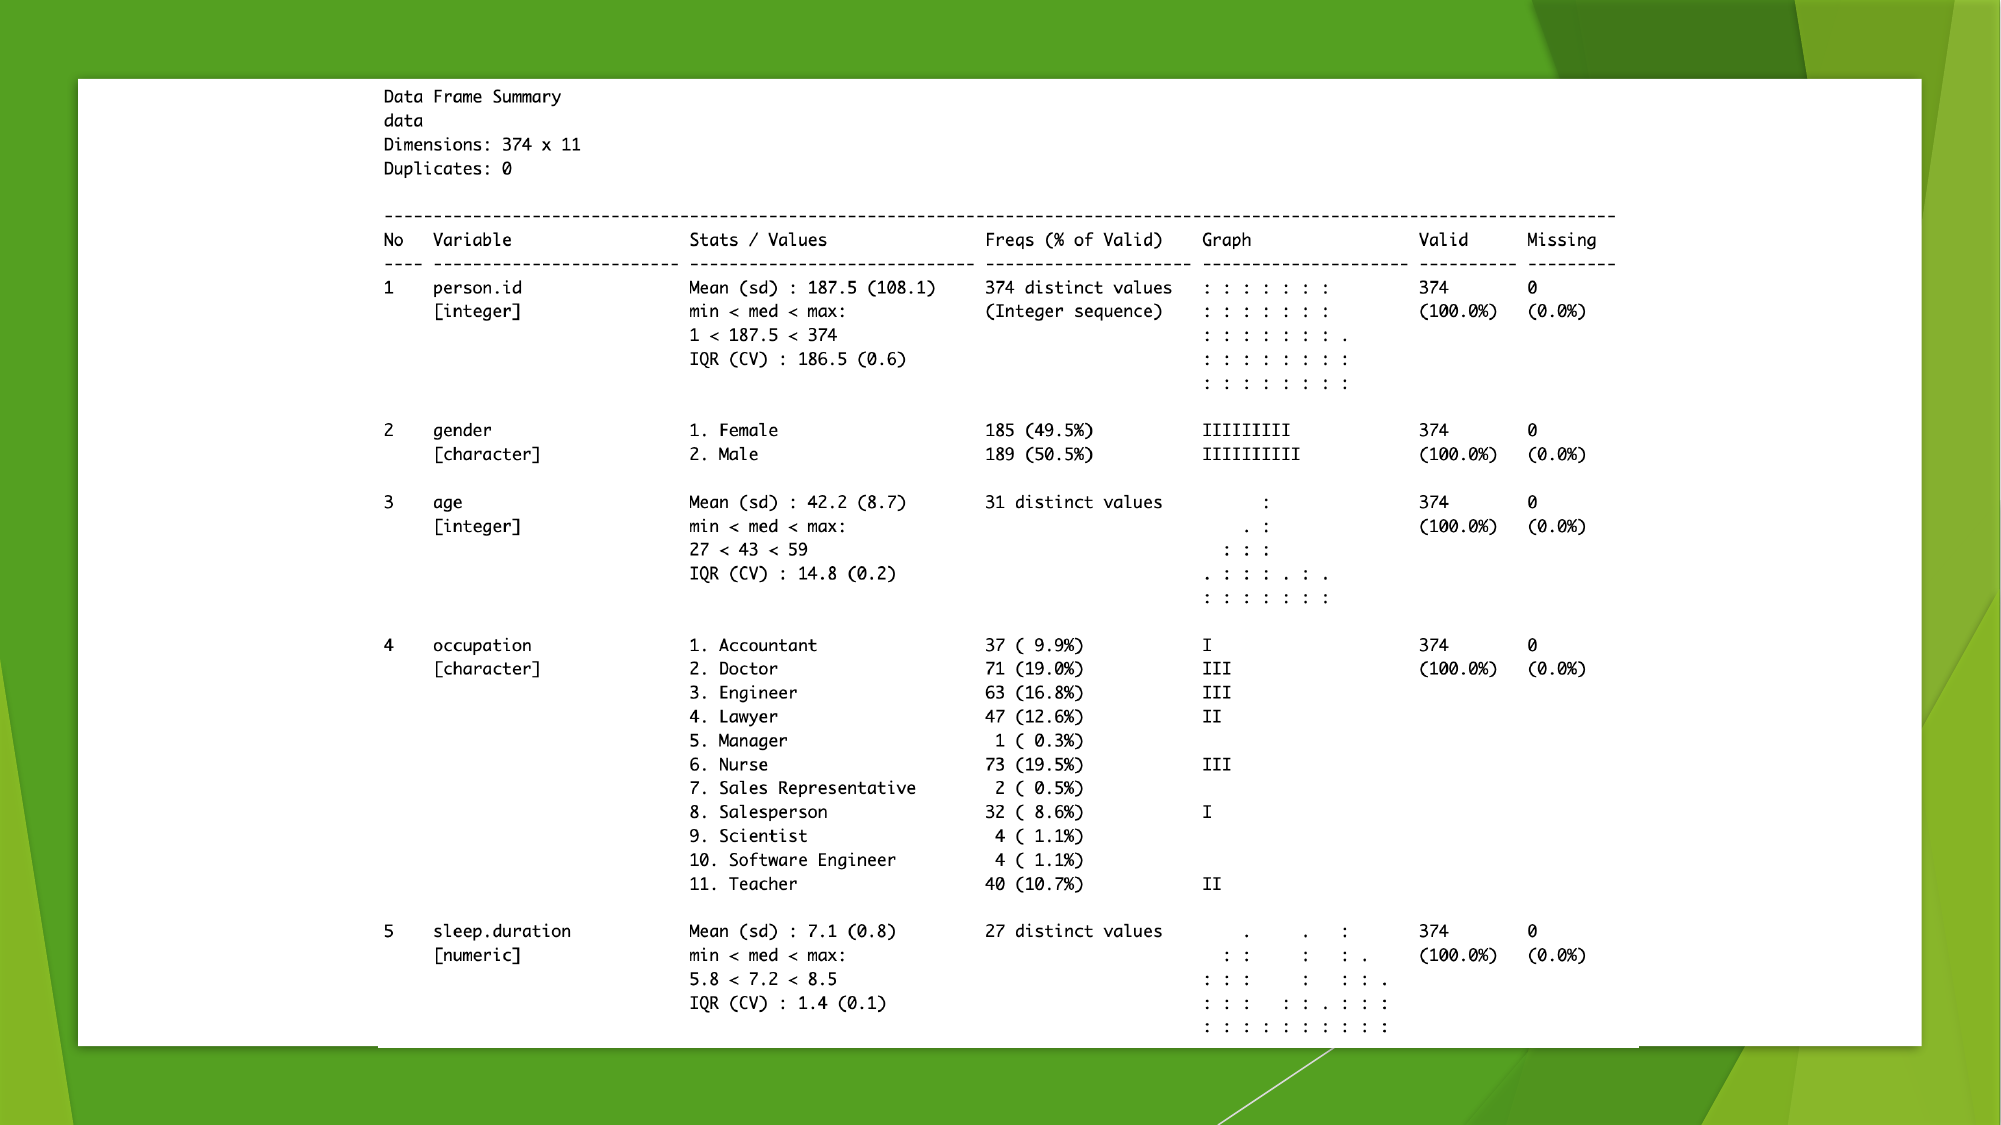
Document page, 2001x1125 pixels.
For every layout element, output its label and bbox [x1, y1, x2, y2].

text_box [0, 0, 2000, 1125]
picture [378, 84, 1640, 1047]
